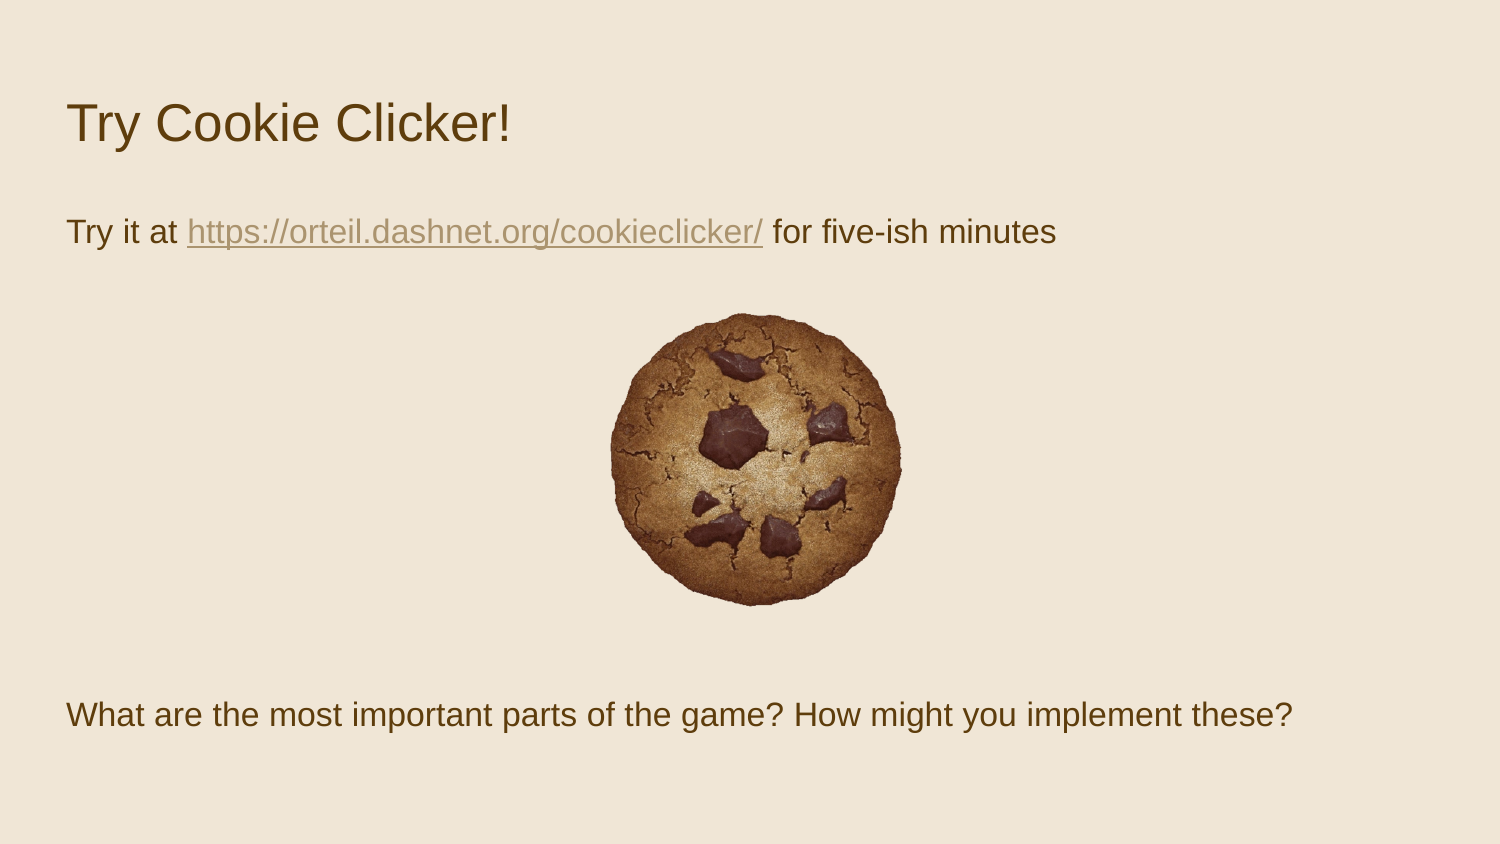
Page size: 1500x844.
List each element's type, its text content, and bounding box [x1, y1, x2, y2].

title Try Cookie Clicker! [51, 72, 1449, 167]
picture [601, 305, 909, 613]
list Try it at https://orteil.dashnet.org/cookieclicker/ for five-ish minutes What are the most important parts of the game? How might you implement these? [51, 189, 1449, 750]
